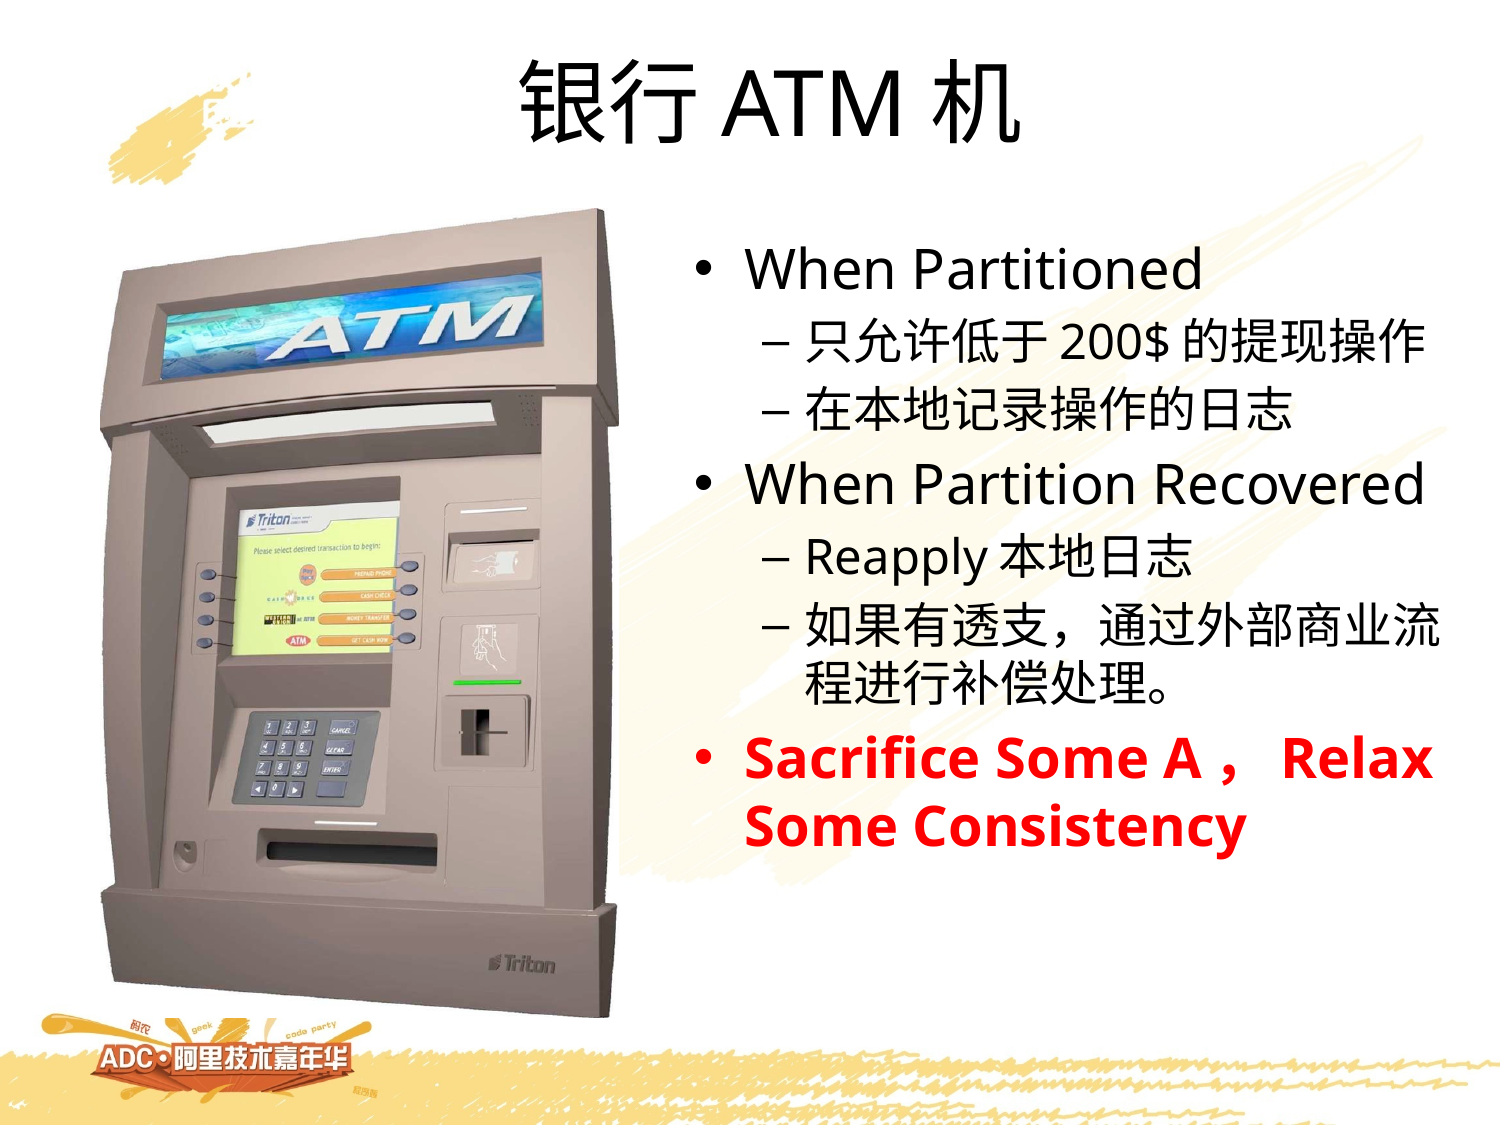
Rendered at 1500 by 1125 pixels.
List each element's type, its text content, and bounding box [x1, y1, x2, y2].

picture [0, 0, 1500, 1125]
list When Partitioned 只允许低于200$的提现操作 在本地记录操作的日志 When Partition Recovered Reapply本地日志 如果有透支，通过外部商业流程进行补偿处理。 Sacrifice Some A，Relax Some Consistency [679, 226, 1459, 1000]
title 银行ATM机 [100, 37, 1438, 200]
